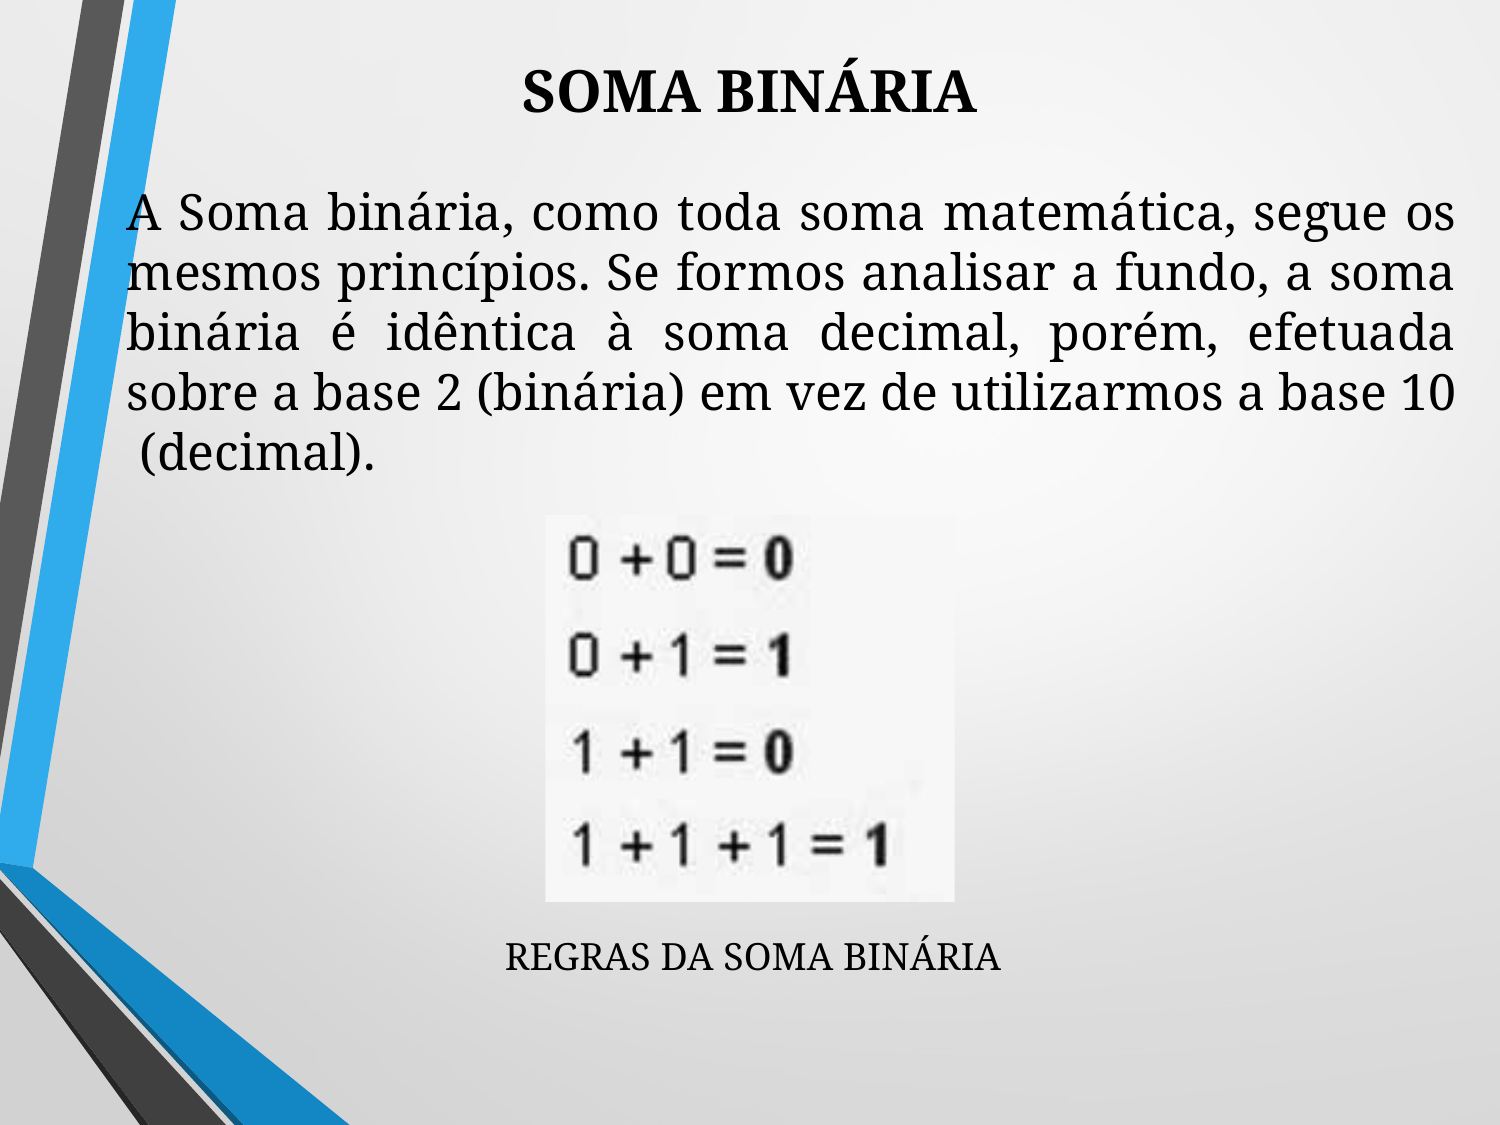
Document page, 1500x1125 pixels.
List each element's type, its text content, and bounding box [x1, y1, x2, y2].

text_box REGRAS DA SOMA BINÁRIA [490, 925, 1060, 986]
picture [544, 514, 955, 903]
text_box SOMA BINÁRIA [187, 46, 1313, 132]
text_box A Soma binária, como toda soma matemática, segue os mesmos princípios. Se formos analisar a fundo, a soma binária é idêntica à soma decimal, porém, efetuada sobre a base 2 (binária) em vez de utilizarmos a base 10 (decimal). [112, 172, 1472, 488]
